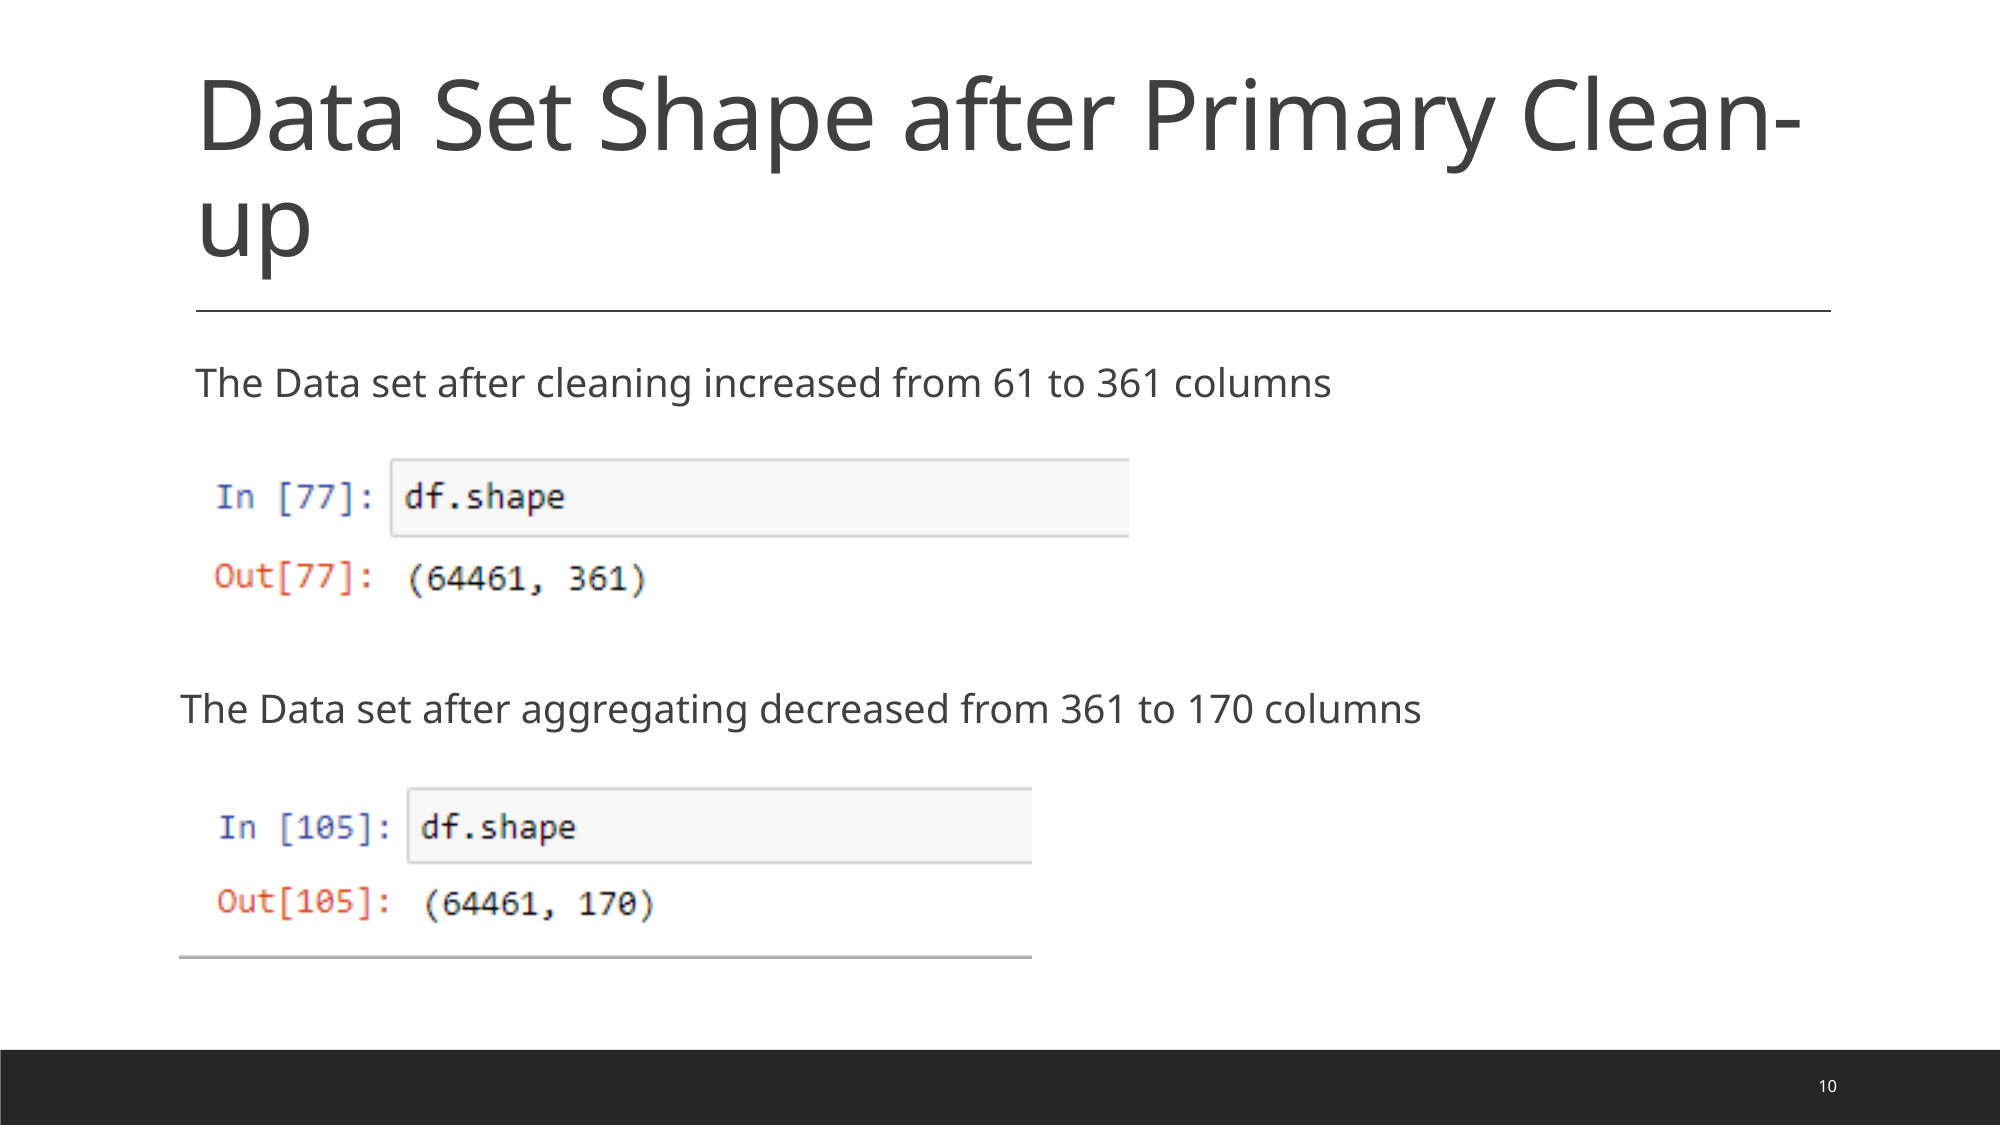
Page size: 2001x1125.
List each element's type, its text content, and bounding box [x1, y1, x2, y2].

picture [161, 446, 1129, 642]
slide_number 10 [1803, 1057, 1932, 1118]
picture [178, 767, 1033, 960]
list The Data set after cleaning increased from 61 to 361 columns The Data set after aggregating decreased from 361 to 170 columns [180, 345, 1830, 963]
title Data Set Shape after Primary Clean-up [180, 47, 1830, 285]
